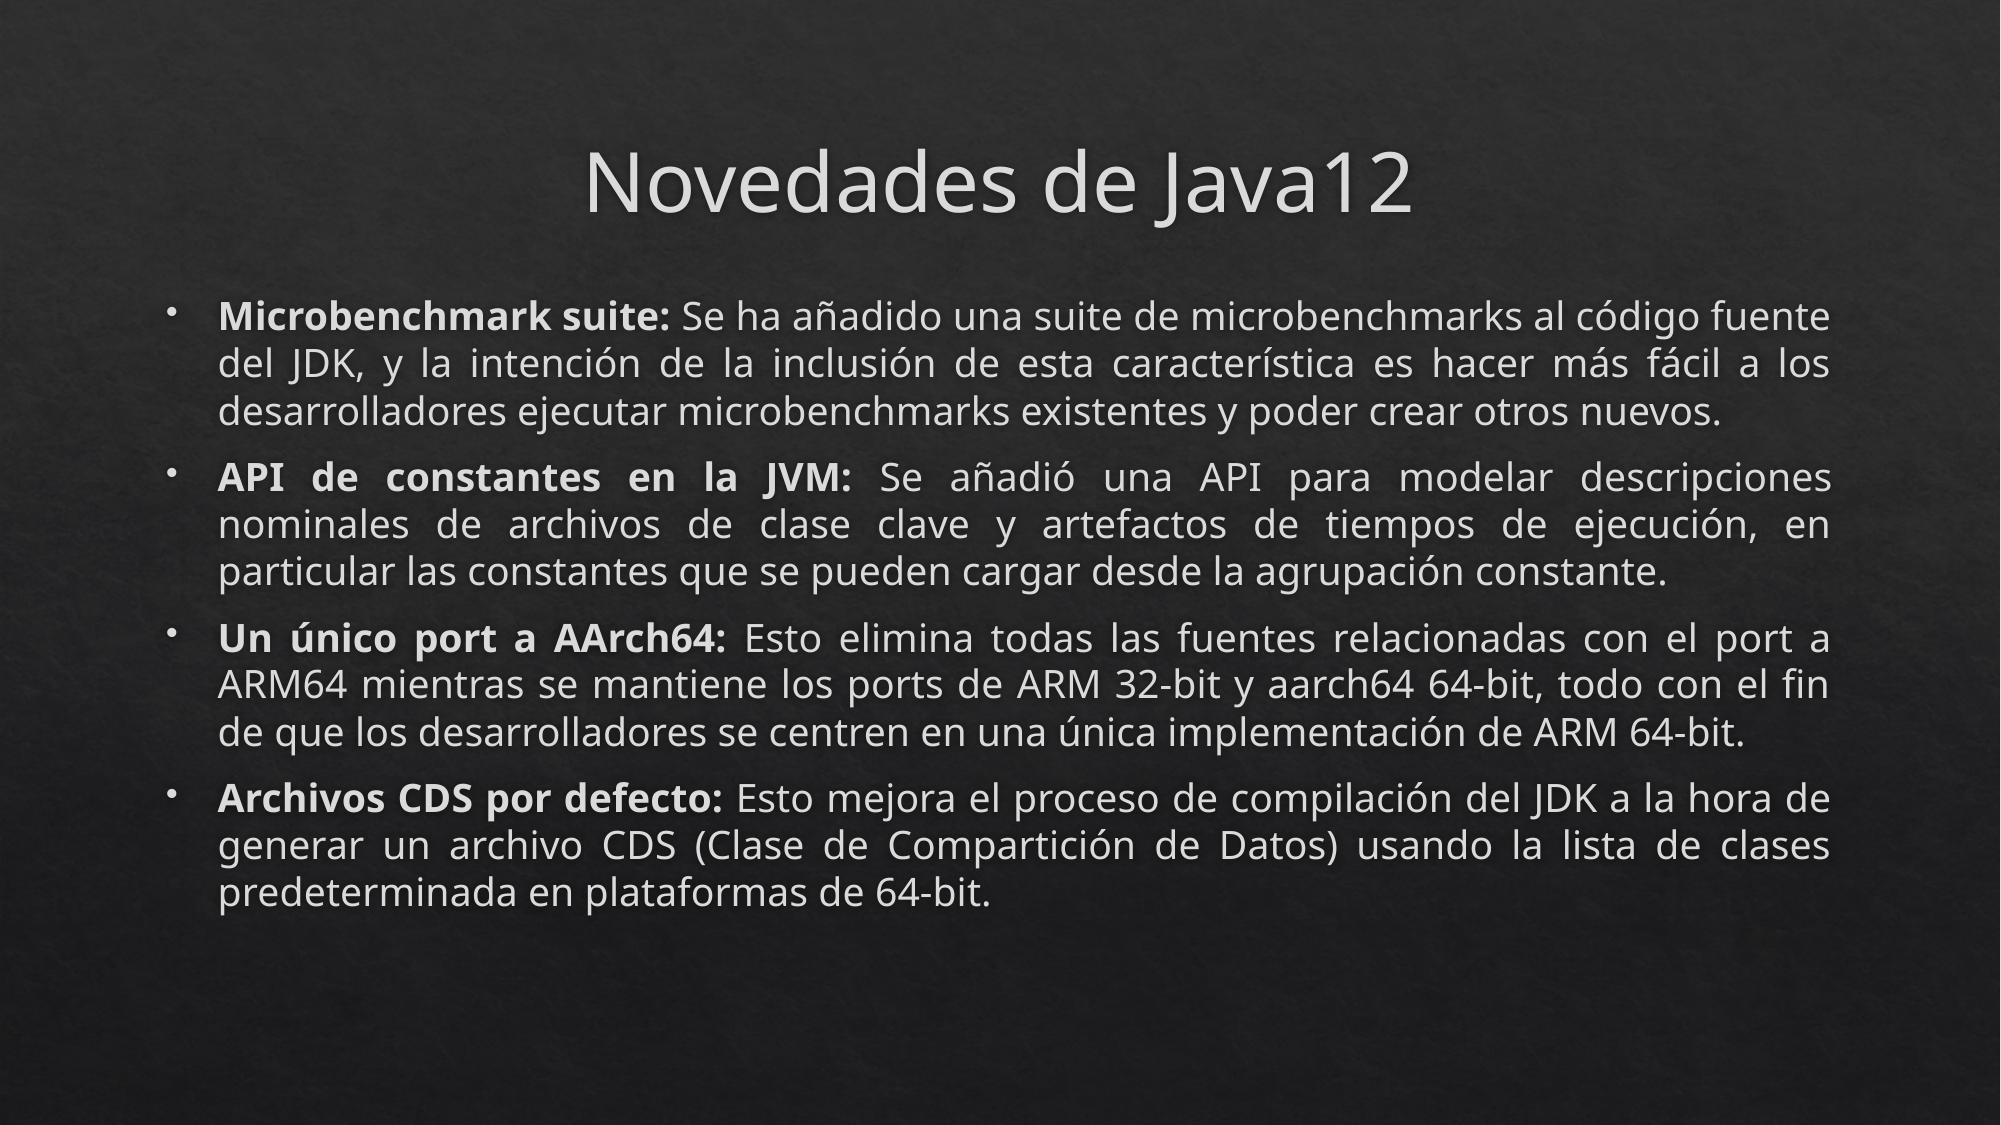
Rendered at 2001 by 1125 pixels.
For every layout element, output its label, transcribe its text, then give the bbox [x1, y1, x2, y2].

list Microbenchmark suite: Se ha añadido una suite de microbenchmarks al código fuente del JDK, y la intención de la inclusión de esta característica es hacer más fácil a los desarrolladores ejecutar microbenchmarks existentes y poder crear otros nuevos. API de constantes en la JVM: Se añadió una API para modelar descripciones nominales de archivos de clase clave y artefactos de tiempos de ejecución, en particular las constantes que se pueden cargar desde la agrupación constante. Un único port a AArch64: Esto elimina todas las fuentes relacionadas con el port a ARM64 mientras se mantiene los ports de ARM 32-bit y aarch64 64-bit, todo con el fin de que los desarrolladores se centren en una única implementación de ARM 64-bit. Archivos CDS por defecto: Esto mejora el proceso de compilación del JDK a la hora de generar un archivo CDS (Clase de Compartición de Datos) usando la lista de clases predeterminada en plataformas de 64-bit. [149, 284, 1849, 988]
title Novedades de Java12 [149, 99, 1849, 260]
